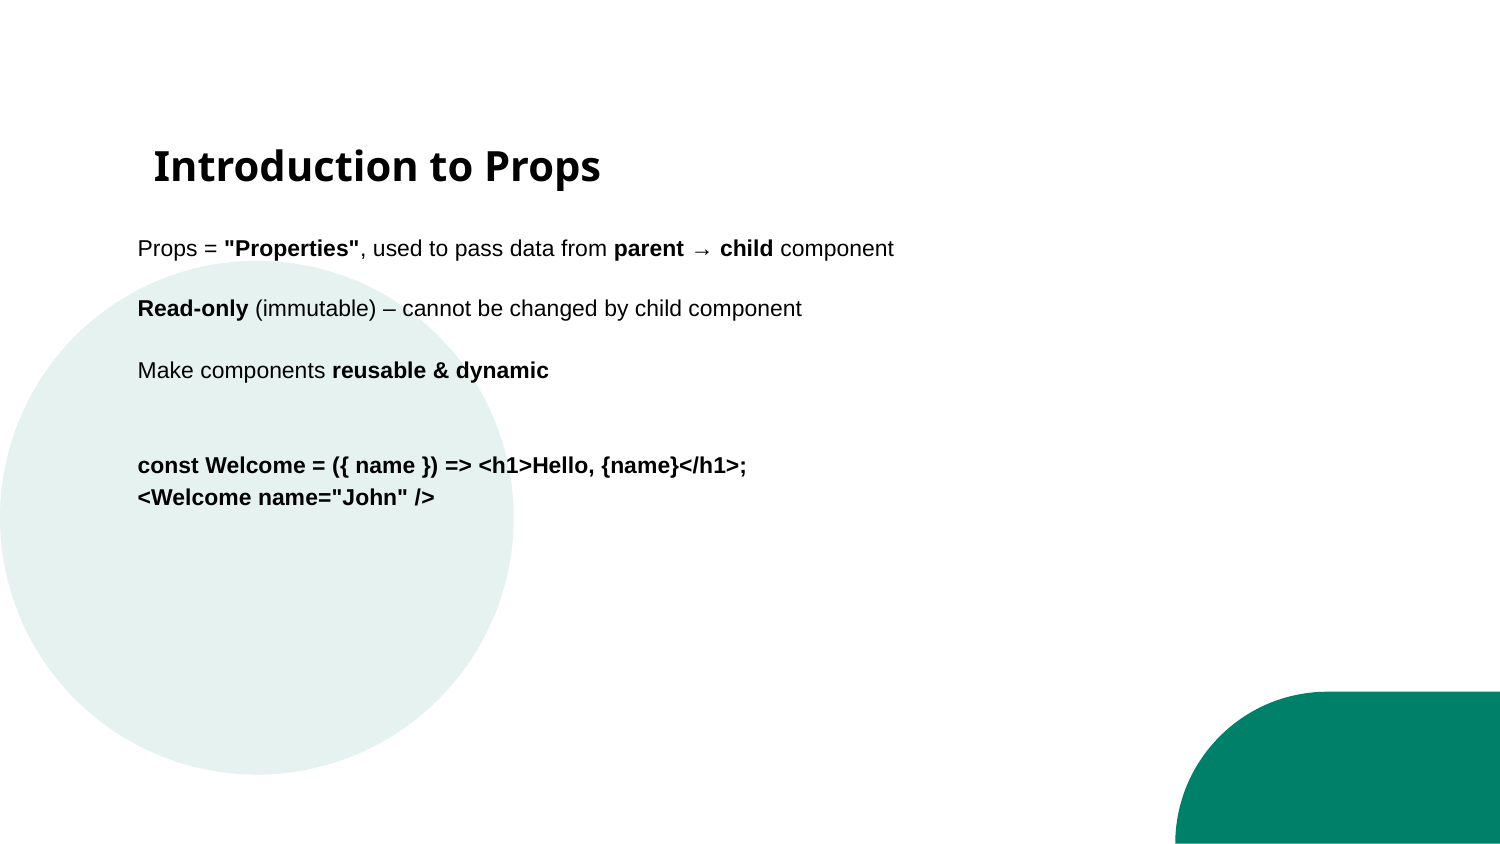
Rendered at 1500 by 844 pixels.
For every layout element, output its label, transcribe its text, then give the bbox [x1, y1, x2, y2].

title Introduction to Props [109, 125, 646, 215]
list Props = "Properties", used to pass data from parent → child component Read-only (immutable) – cannot be changed by child component Make components reusable & dynamic const Welcome = ({ name }) => <h1>Hello, {name}</h1>; <Welcome name="John" /> [122, 214, 1442, 788]
